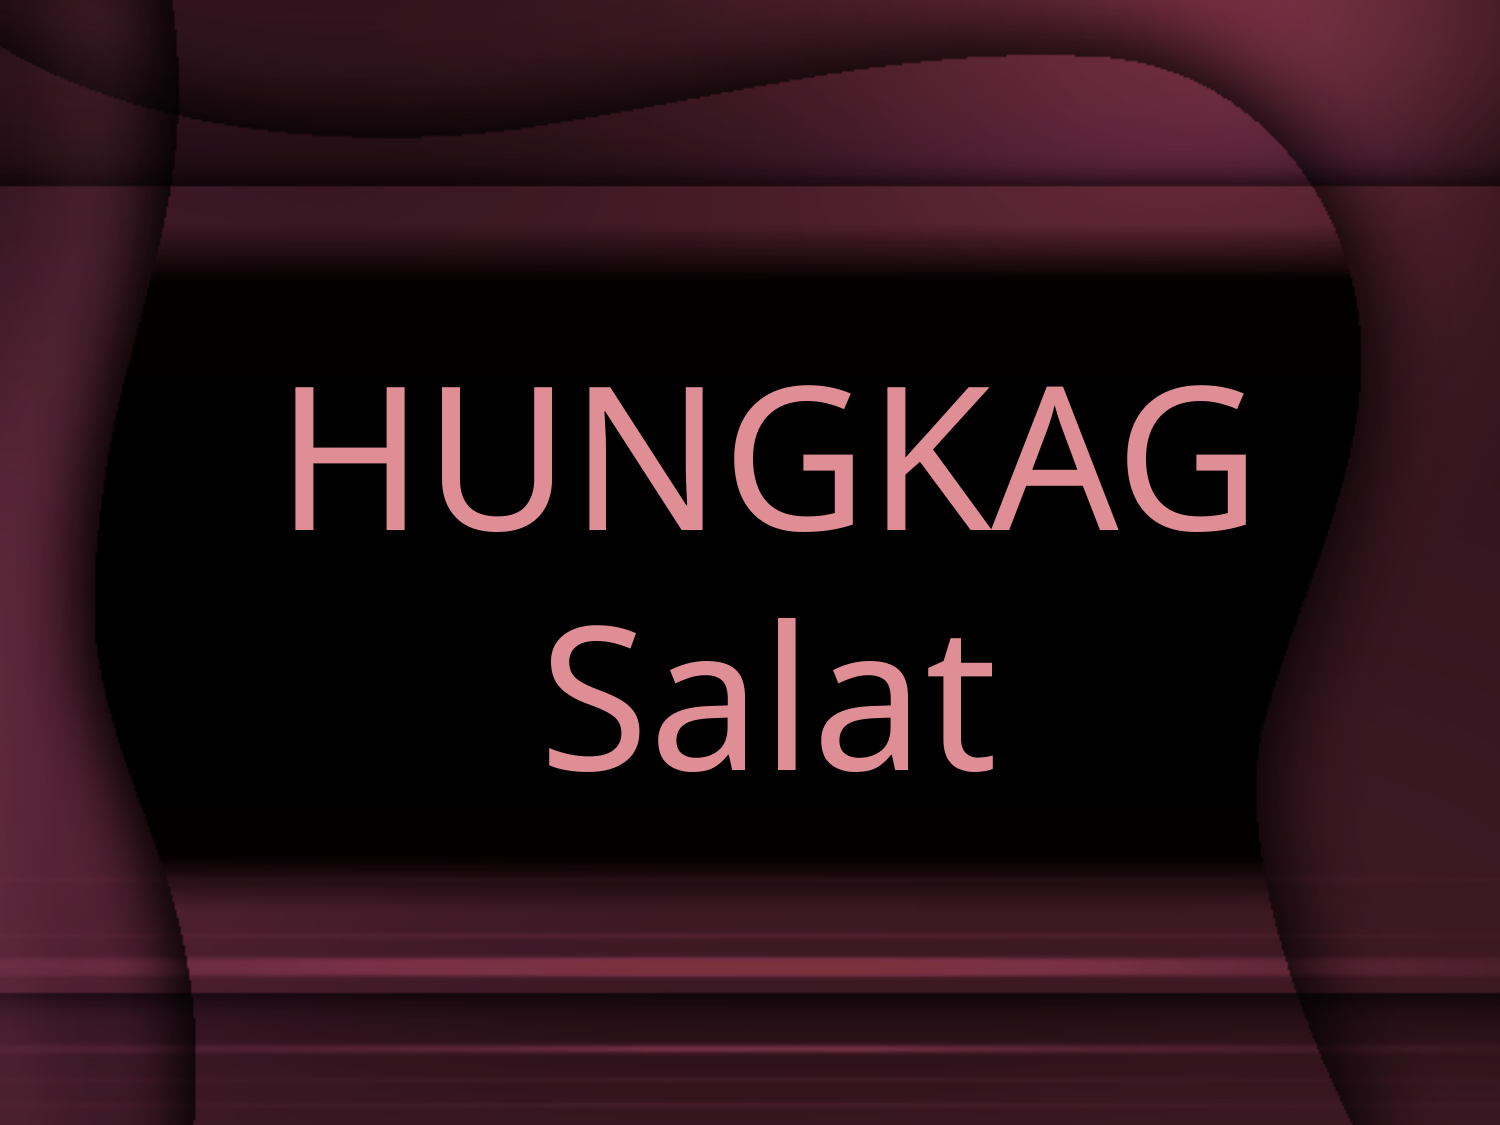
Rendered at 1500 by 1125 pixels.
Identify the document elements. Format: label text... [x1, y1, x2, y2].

title HUNGKAG Salat [37, 462, 1500, 678]
picture [0, 0, 1500, 1125]
